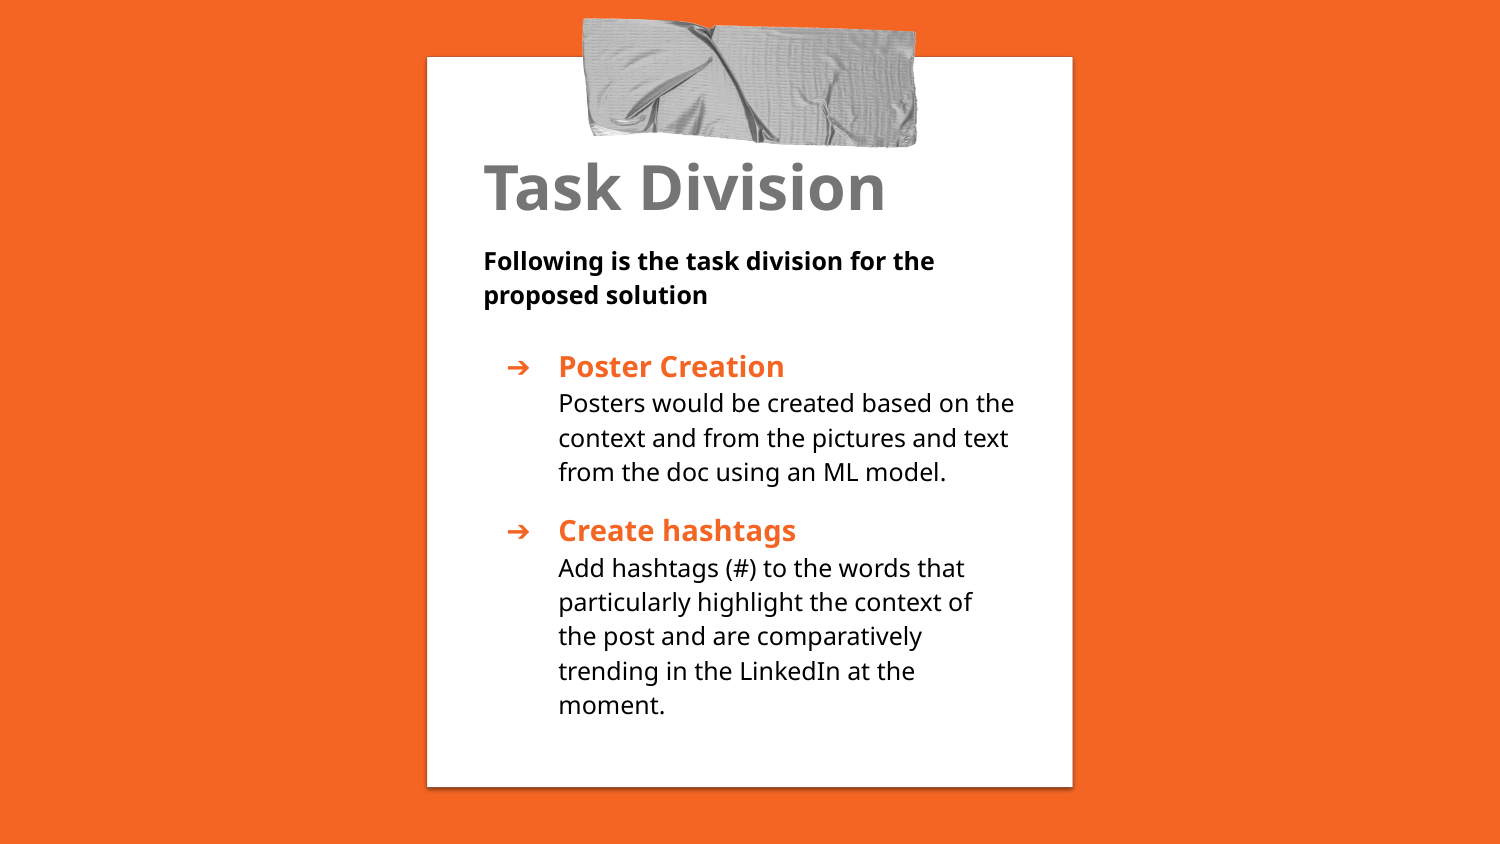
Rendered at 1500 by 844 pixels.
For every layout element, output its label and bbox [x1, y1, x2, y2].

picture [400, 16, 1100, 818]
